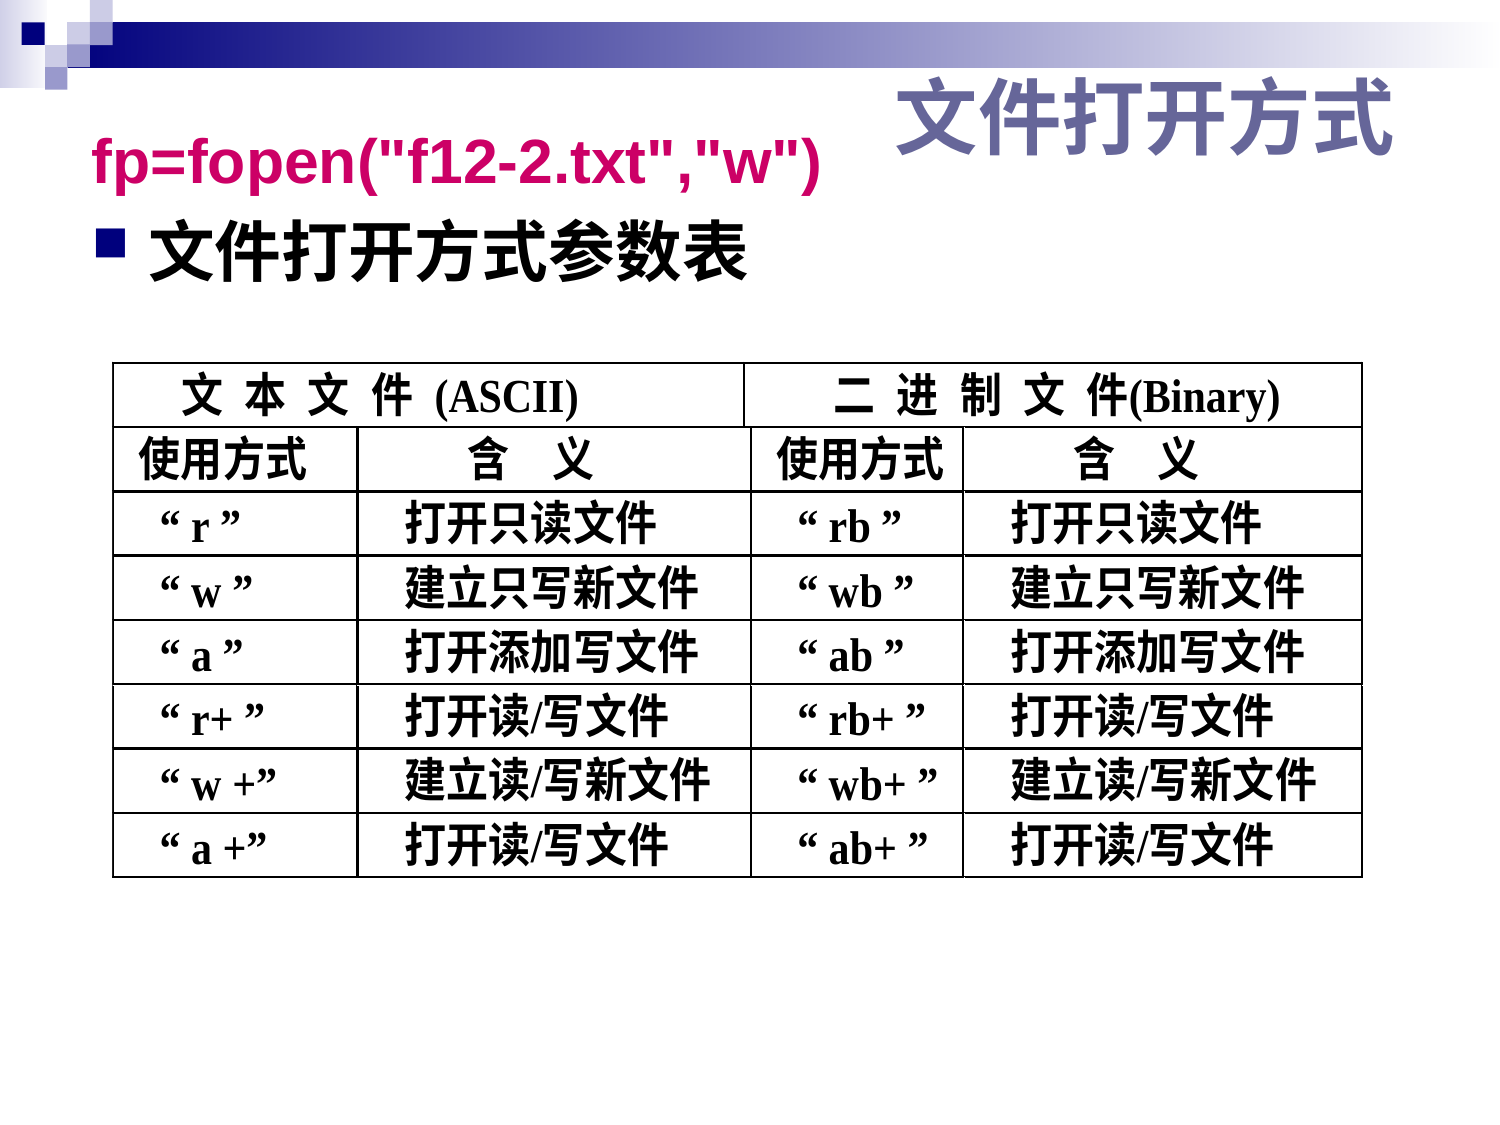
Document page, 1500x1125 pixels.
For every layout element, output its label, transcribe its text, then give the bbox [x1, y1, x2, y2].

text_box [111, 361, 1413, 949]
list fp=fopen("f12-2.txt","w") 文件打开方式参数表 [76, 113, 904, 303]
title 文件打开方式 [879, 54, 1449, 176]
